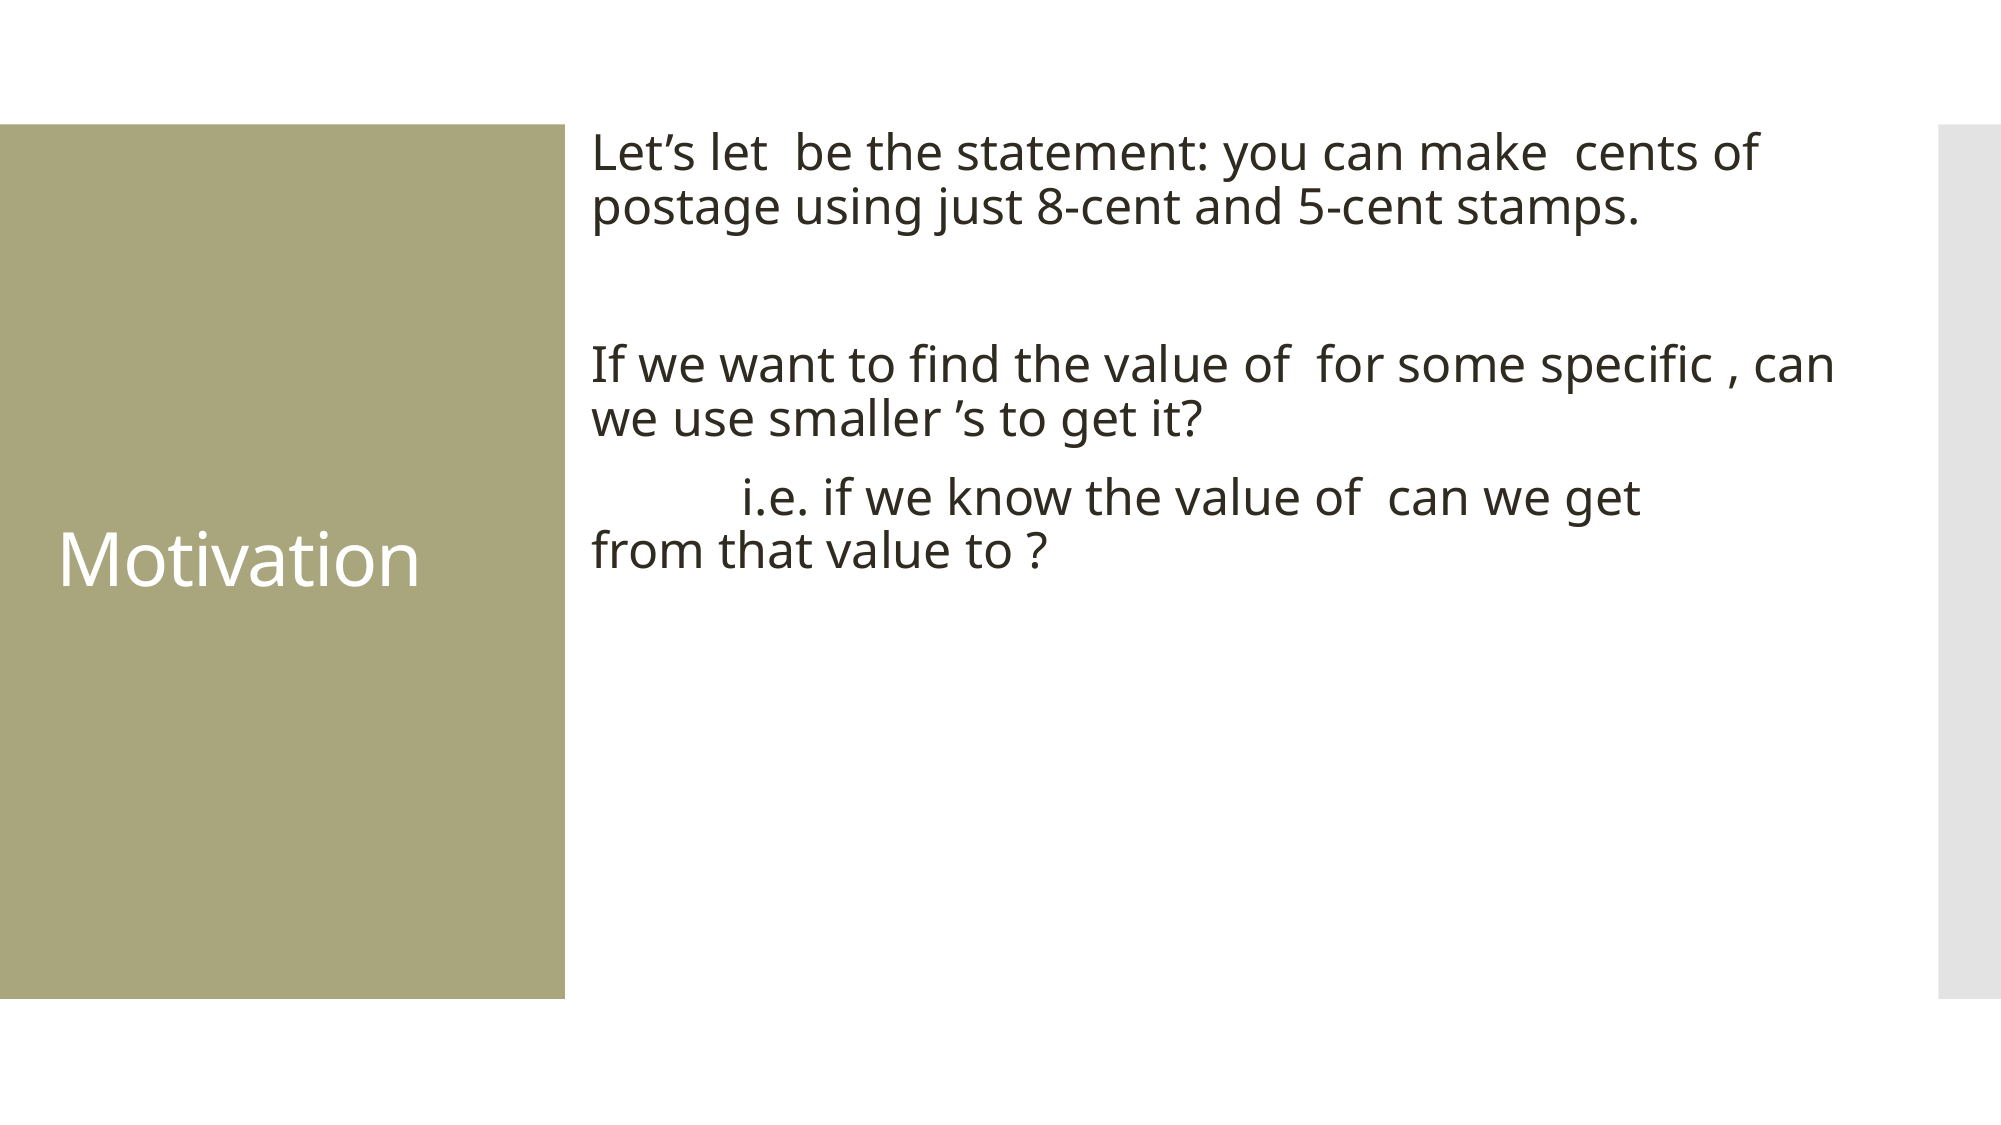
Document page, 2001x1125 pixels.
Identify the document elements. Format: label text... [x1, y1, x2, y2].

title Motivation [41, 184, 525, 940]
